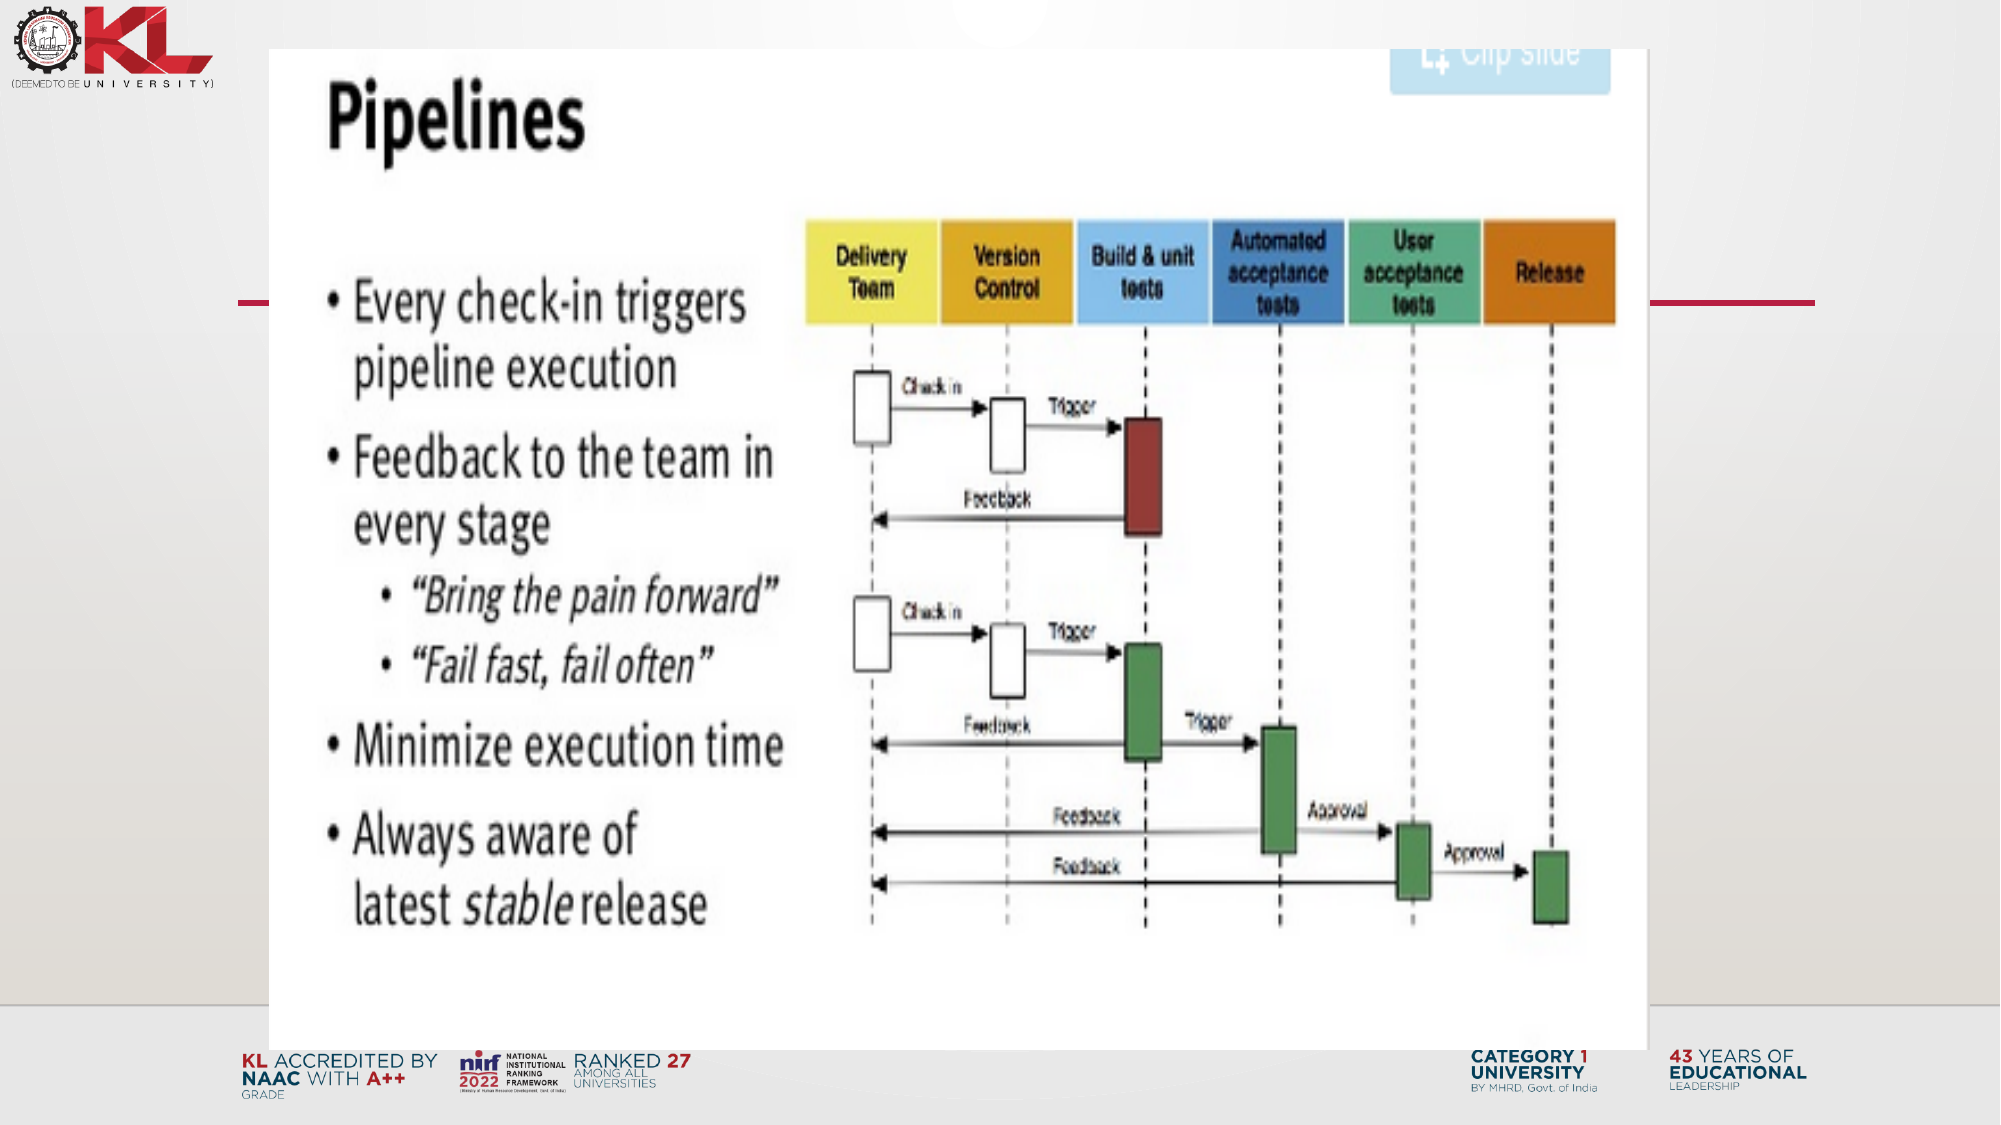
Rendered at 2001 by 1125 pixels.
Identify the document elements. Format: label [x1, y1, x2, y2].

picture [1447, 1045, 1814, 1101]
picture [238, 1045, 716, 1103]
picture [1539, 1053, 1545, 1060]
list [269, 49, 1650, 1050]
picture [12, 5, 213, 88]
